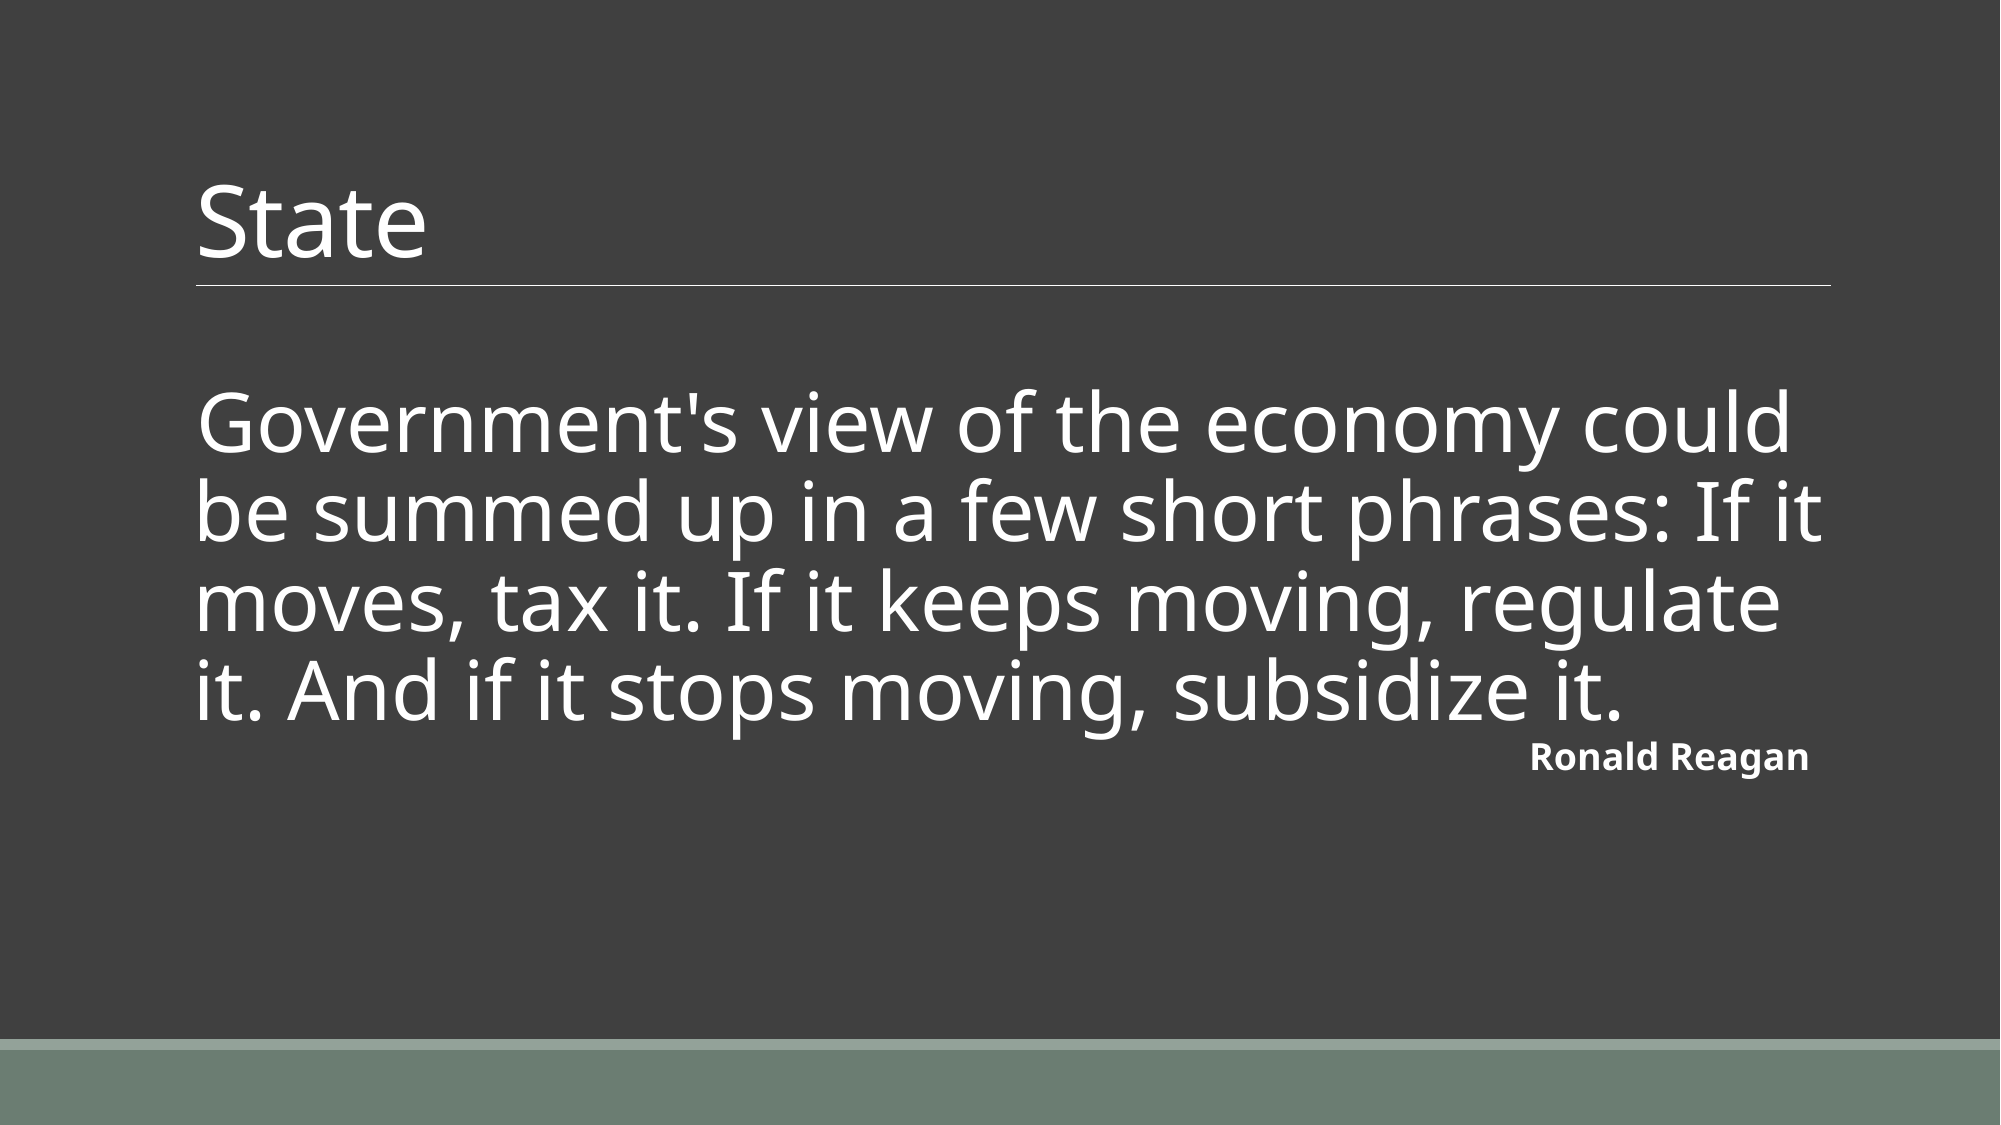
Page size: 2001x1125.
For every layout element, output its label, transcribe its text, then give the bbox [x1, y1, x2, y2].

title State [180, 47, 1830, 285]
list Government's view of the economy could be summed up in a few short phrases: If it moves, tax it. If it keeps moving, regulate it. And if it stops moving, subsidize it. Ronald Reagan [180, 302, 1830, 963]
